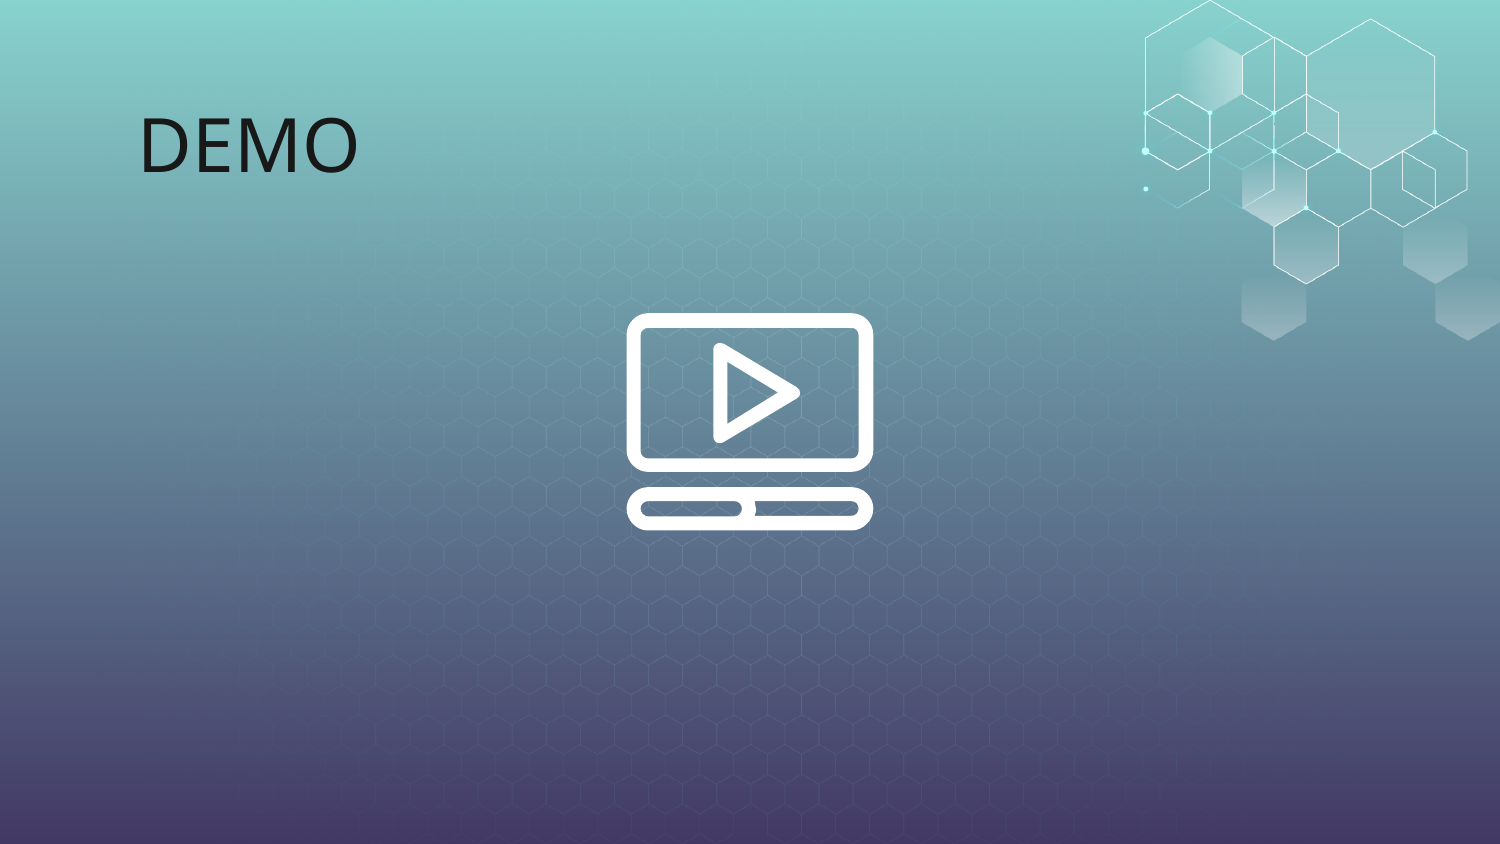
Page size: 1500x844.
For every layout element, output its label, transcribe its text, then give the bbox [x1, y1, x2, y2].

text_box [626, 312, 874, 531]
title DEMO [122, 82, 445, 193]
picture [102, 0, 1500, 844]
